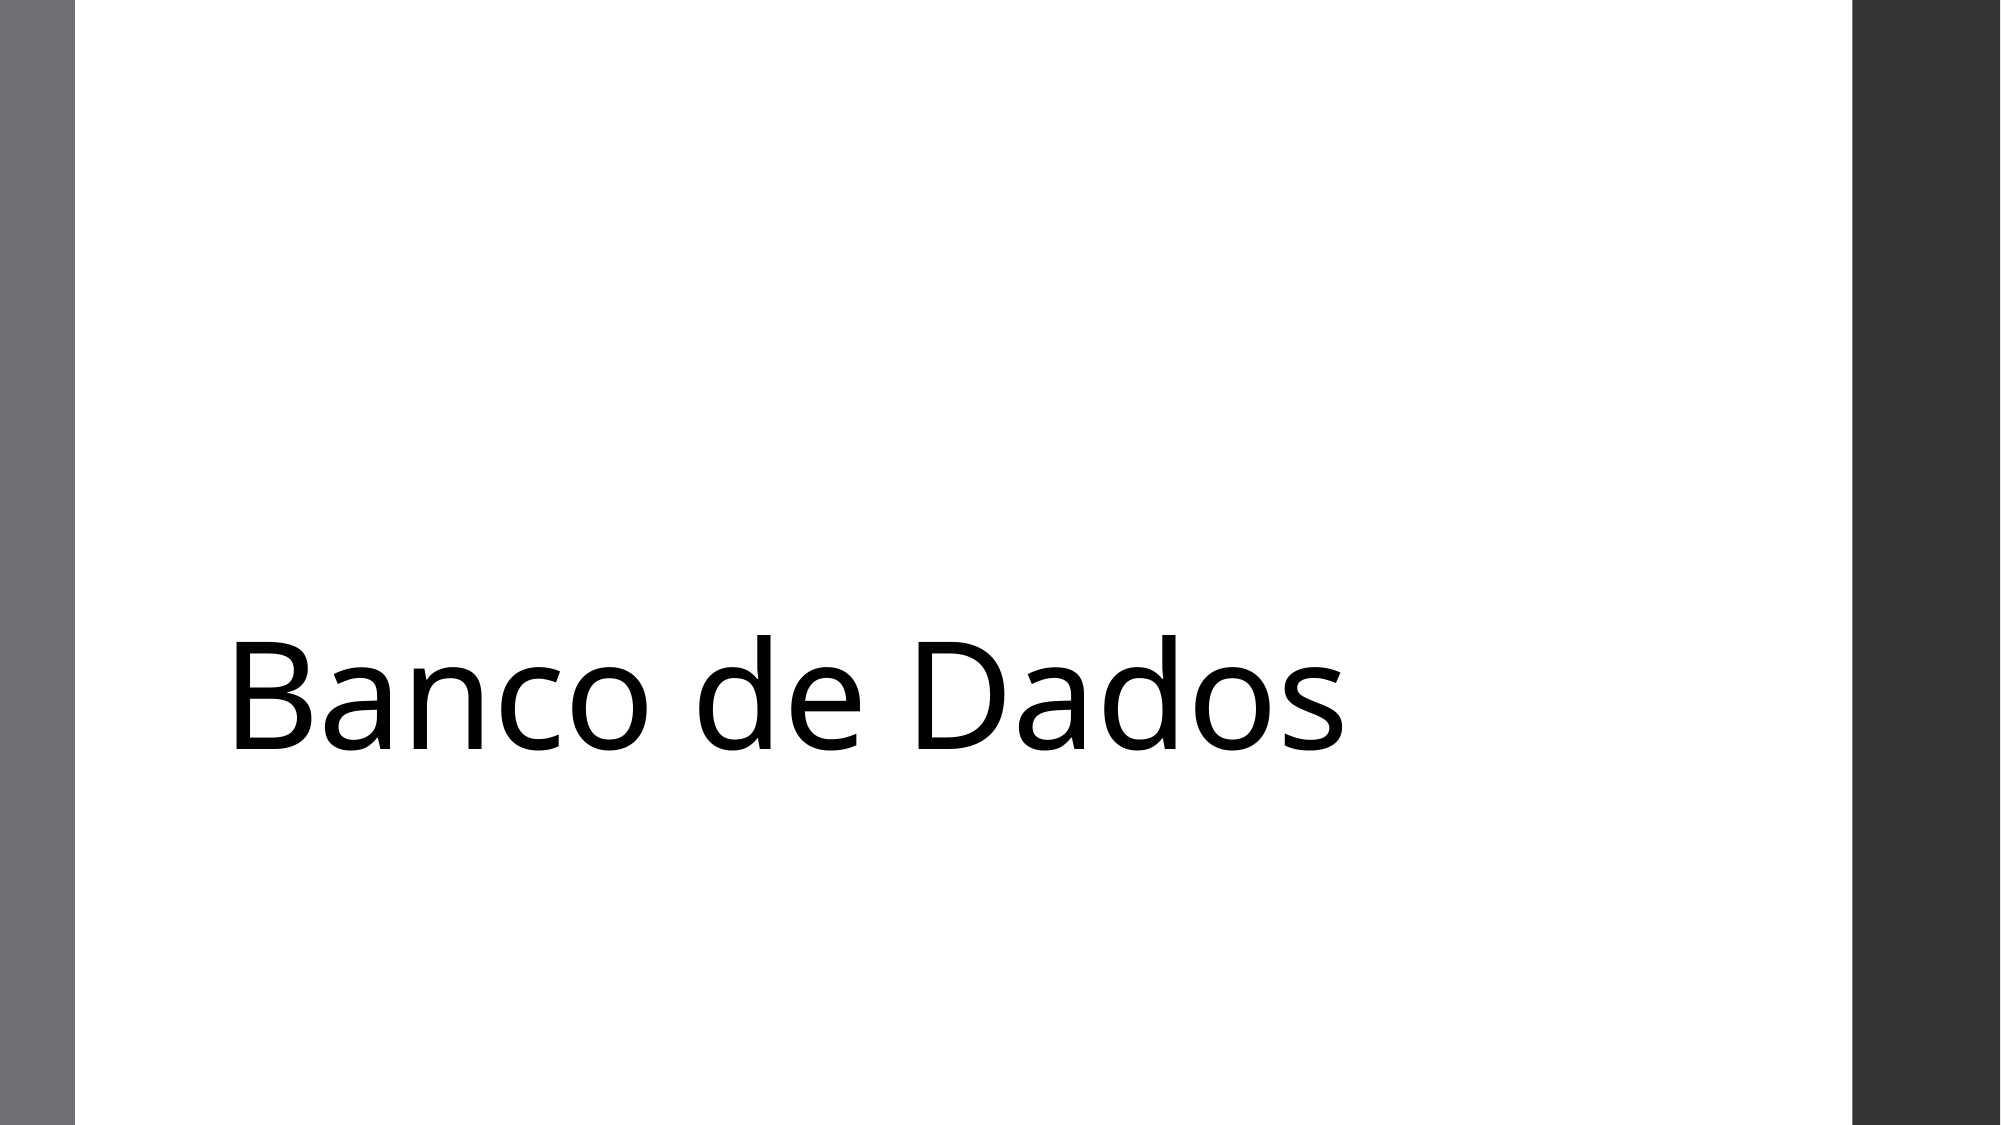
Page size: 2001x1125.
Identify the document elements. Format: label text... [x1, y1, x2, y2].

title Banco de Dados [206, 124, 1752, 788]
